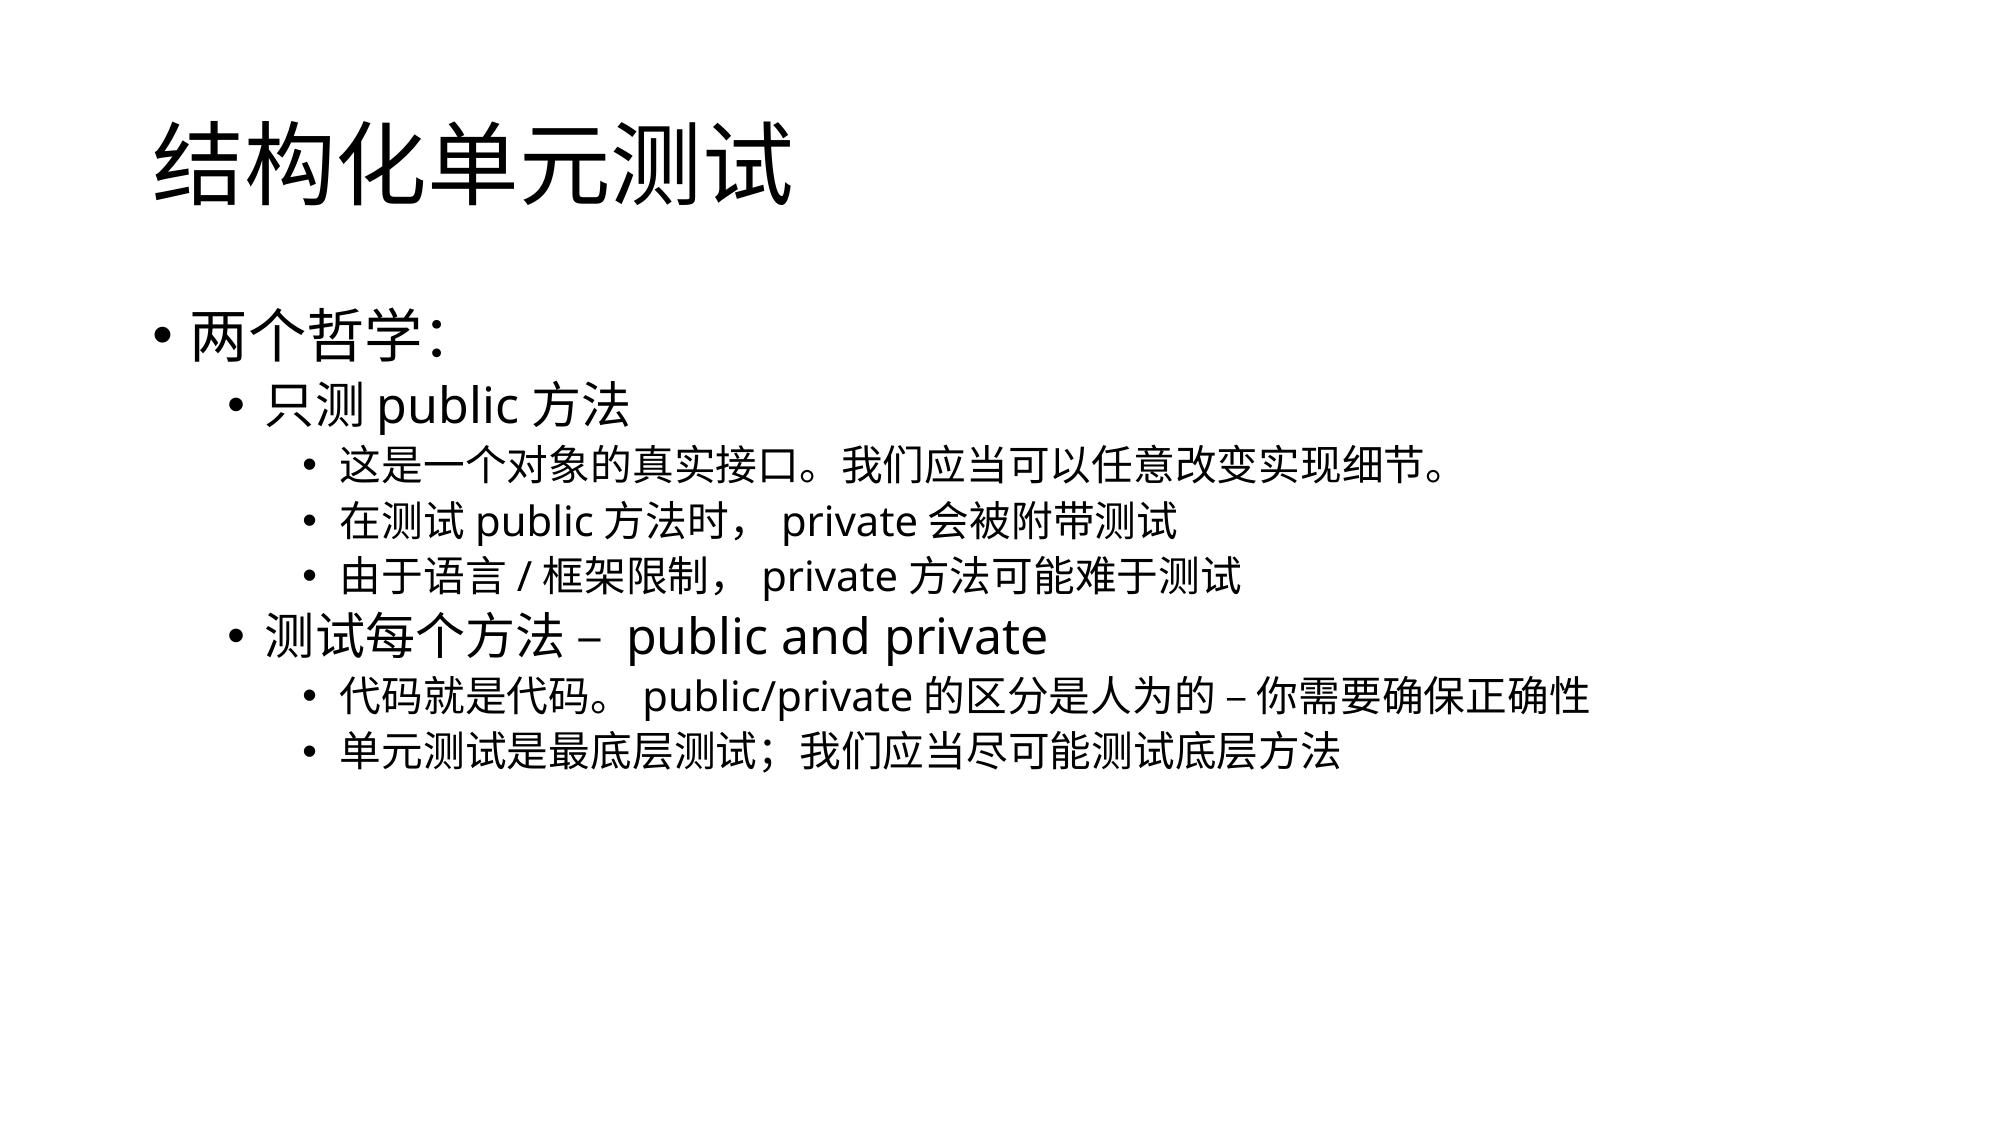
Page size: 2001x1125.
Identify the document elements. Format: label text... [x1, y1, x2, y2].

title 结构化单元测试 [137, 59, 1863, 278]
list 两个哲学： 只测public方法 这是一个对象的真实接口。我们应当可以任意改变实现细节。 在测试public方法时，private会被附带测试 由于语言/框架限制，private方法可能难于测试 测试每个方法 – public and private 代码就是代码。public/private的区分是人为的 – 你需要确保正确性 单元测试是最底层测试；我们应当尽可能测试底层方法 [137, 299, 1863, 1014]
